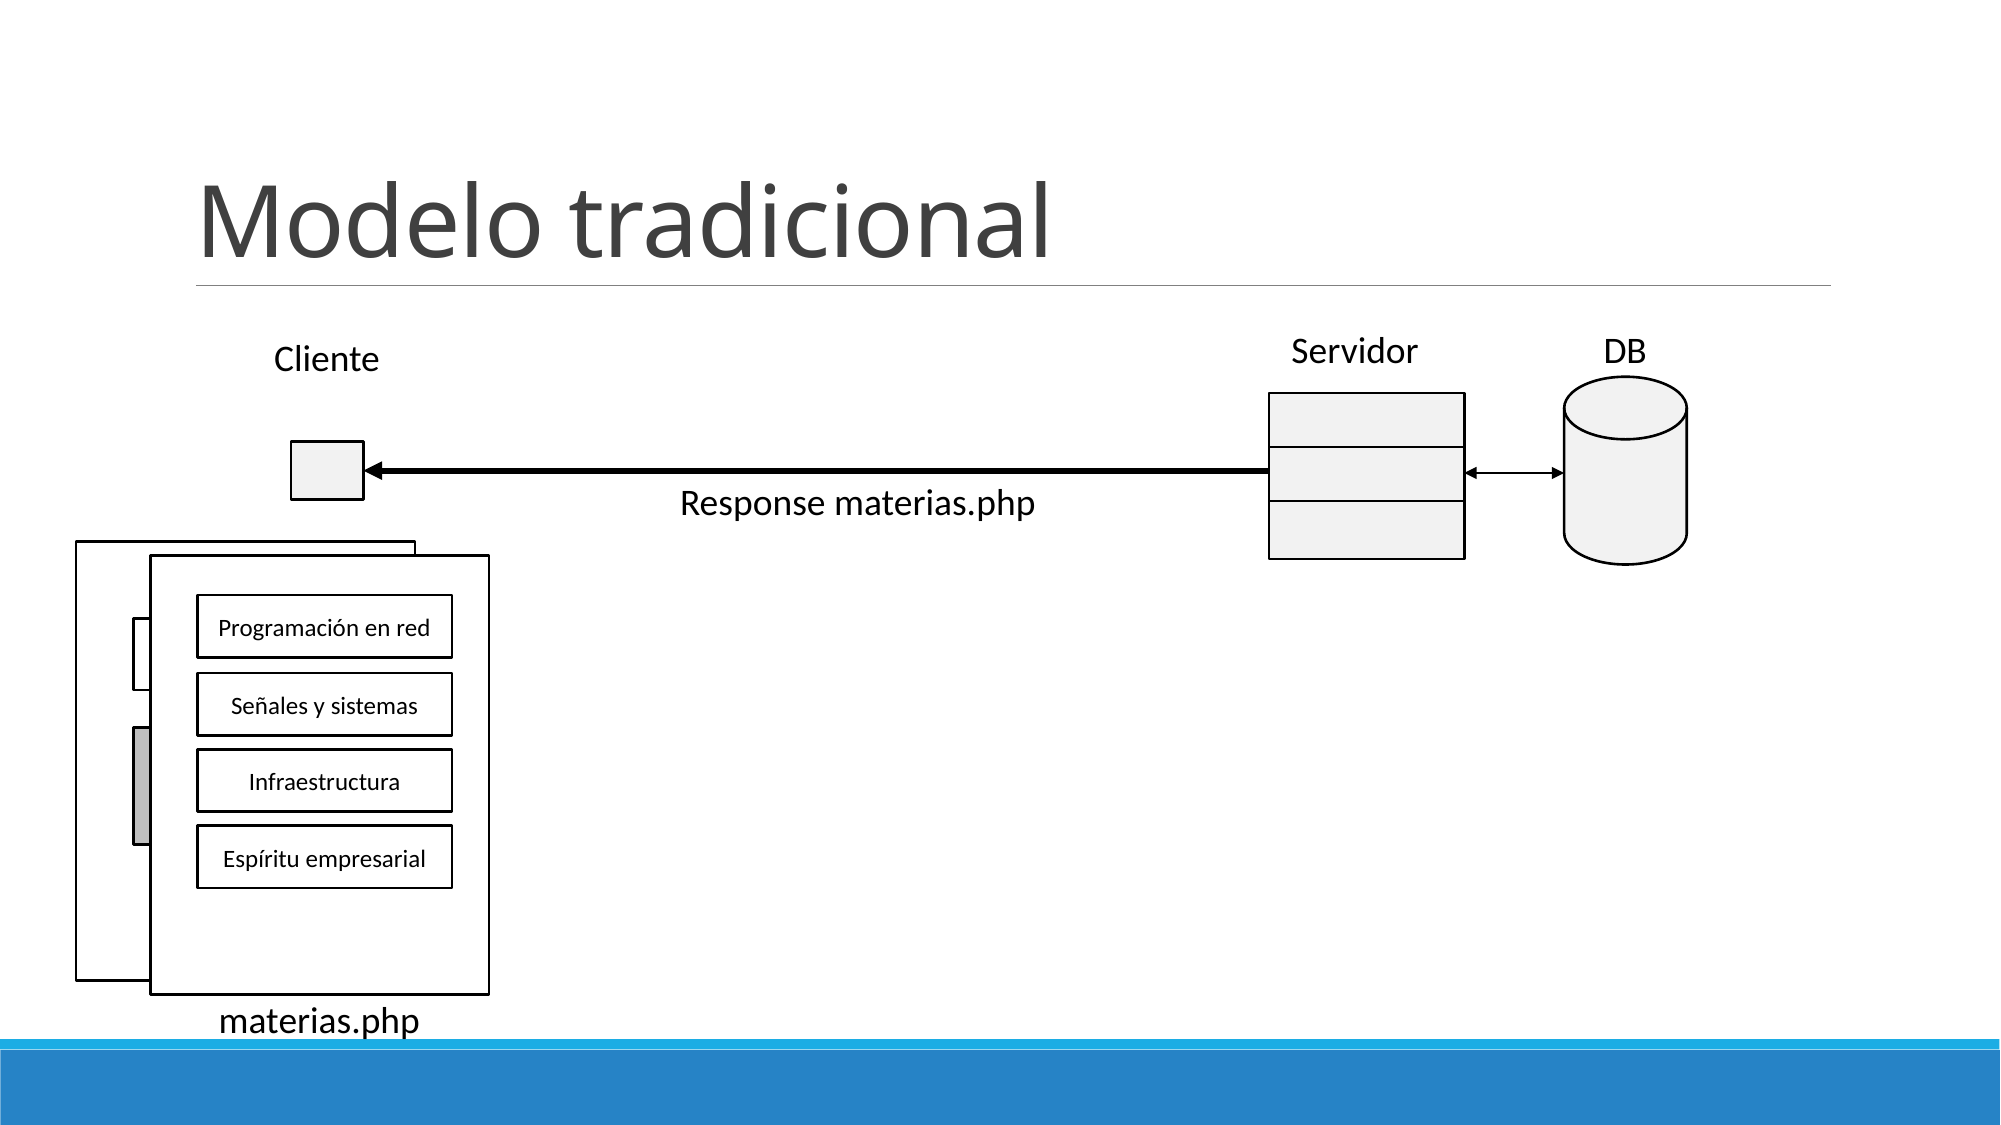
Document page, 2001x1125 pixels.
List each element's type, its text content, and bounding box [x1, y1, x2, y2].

text_box DB [1588, 318, 1663, 378]
text_box Espíritu empresarial [196, 824, 453, 889]
title Modelo tradicional [180, 47, 1830, 285]
text_box Señales y sistemas [196, 672, 453, 737]
text_box Consultar materias [132, 726, 149, 846]
text_box [1562, 378, 1689, 566]
text_box [290, 440, 365, 501]
text_box [1268, 392, 1466, 446]
text_box [75, 540, 416, 982]
text_box Infraestructura [196, 748, 453, 813]
text_box Response materias.php [665, 479, 1053, 531]
text_box Cliente [259, 326, 396, 387]
text_box materias.php [203, 988, 436, 1049]
text_box Programación en red [196, 594, 453, 659]
text_box Servidor [1276, 318, 1434, 378]
text_box [1268, 446, 1466, 500]
text_box [1268, 500, 1466, 560]
text_box 1010101 [132, 617, 149, 691]
text_box [149, 554, 490, 996]
